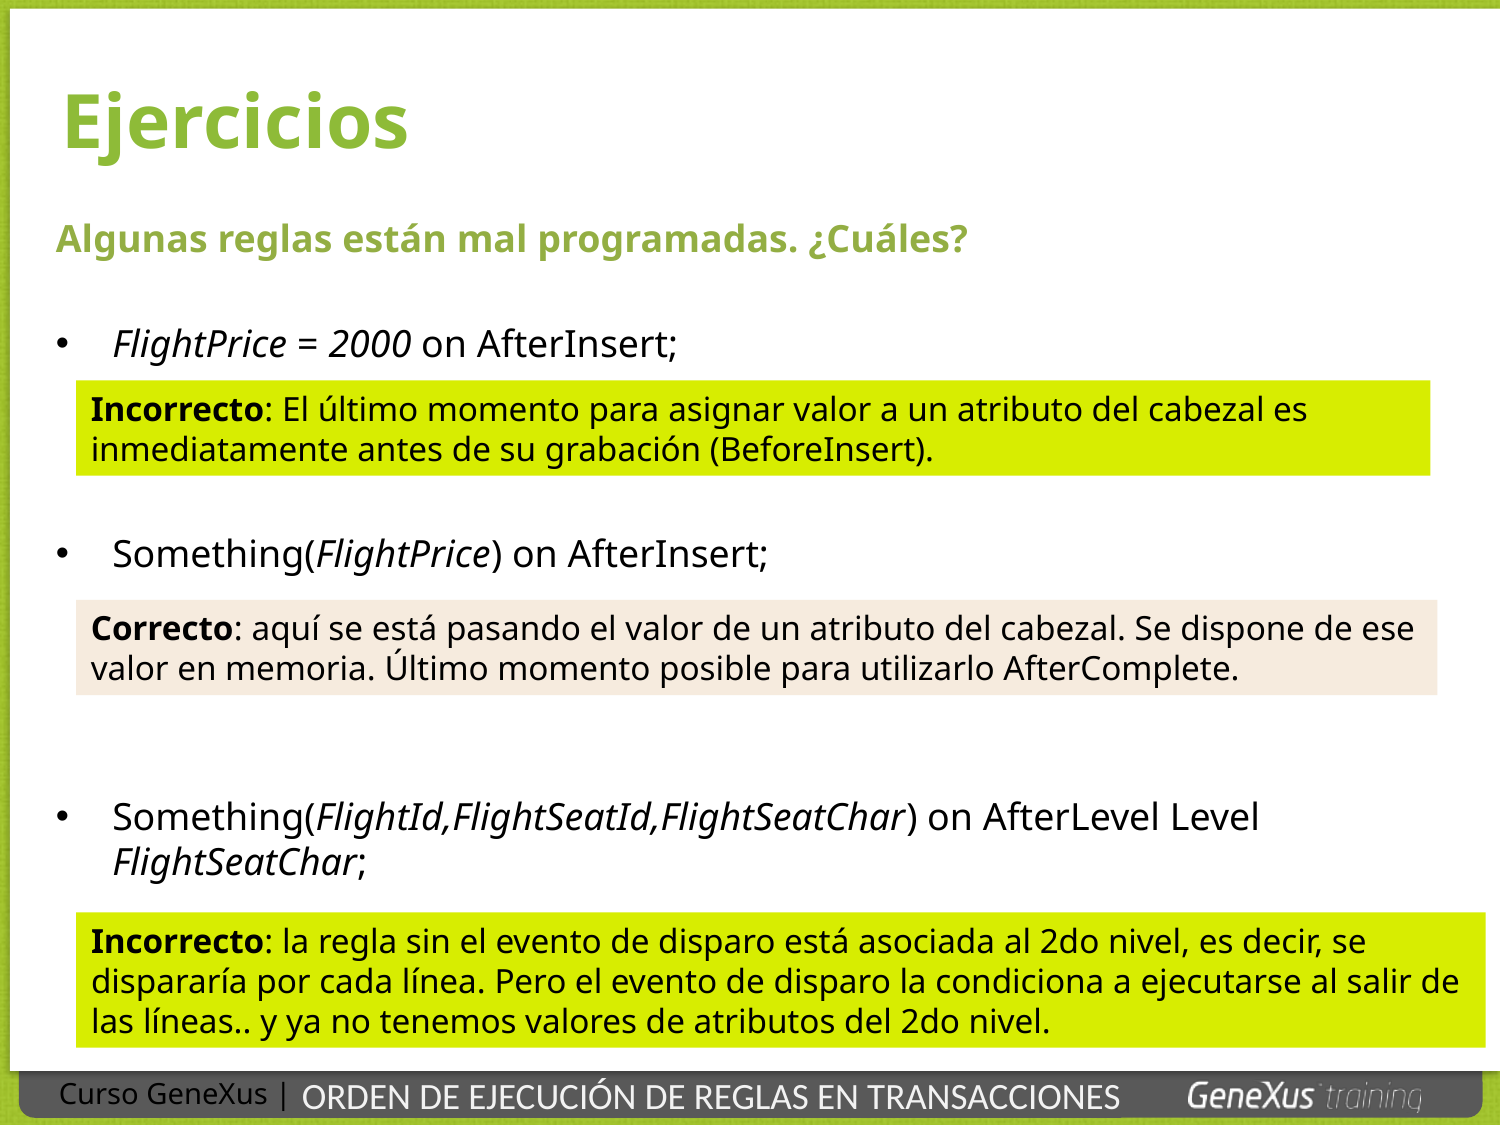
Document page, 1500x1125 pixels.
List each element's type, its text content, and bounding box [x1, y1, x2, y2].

text_box ORDEN DE EJECUCIÓN DE REGLAS EN TRANSACCIONES [285, 1066, 1129, 1123]
text_box Incorrecto: El último momento para asignar valor a un atributo del cabezal es inmediatamente antes de su grabación (BeforeInsert). [76, 380, 1431, 476]
text_box Correcto: aquí se está pasando el valor de un atributo del cabezal. Se dispone de ese valor en memoria. Último momento posible para utilizarlo AfterComplete. [76, 599, 1438, 696]
text_box Algunas reglas están mal programadas. ¿Cuáles? FlightPrice = 2000 on AfterInsert; Something(FlightPrice) on AfterInsert; Something(FlightId,FlightSeatId,FlightSeatChar) on AfterLevel Level FlightSeatChar; [41, 208, 1471, 917]
text_box Incorrecto: la regla sin el evento de disparo está asociada al 2do nivel, es decir, se dispararía por cada línea. Pero el evento de disparo la condiciona a ejecutarse al salir de las líneas.. y ya no tenemos valores de atributos del 2do nivel. [76, 912, 1486, 1048]
text_box Ejercicios [46, 66, 779, 208]
